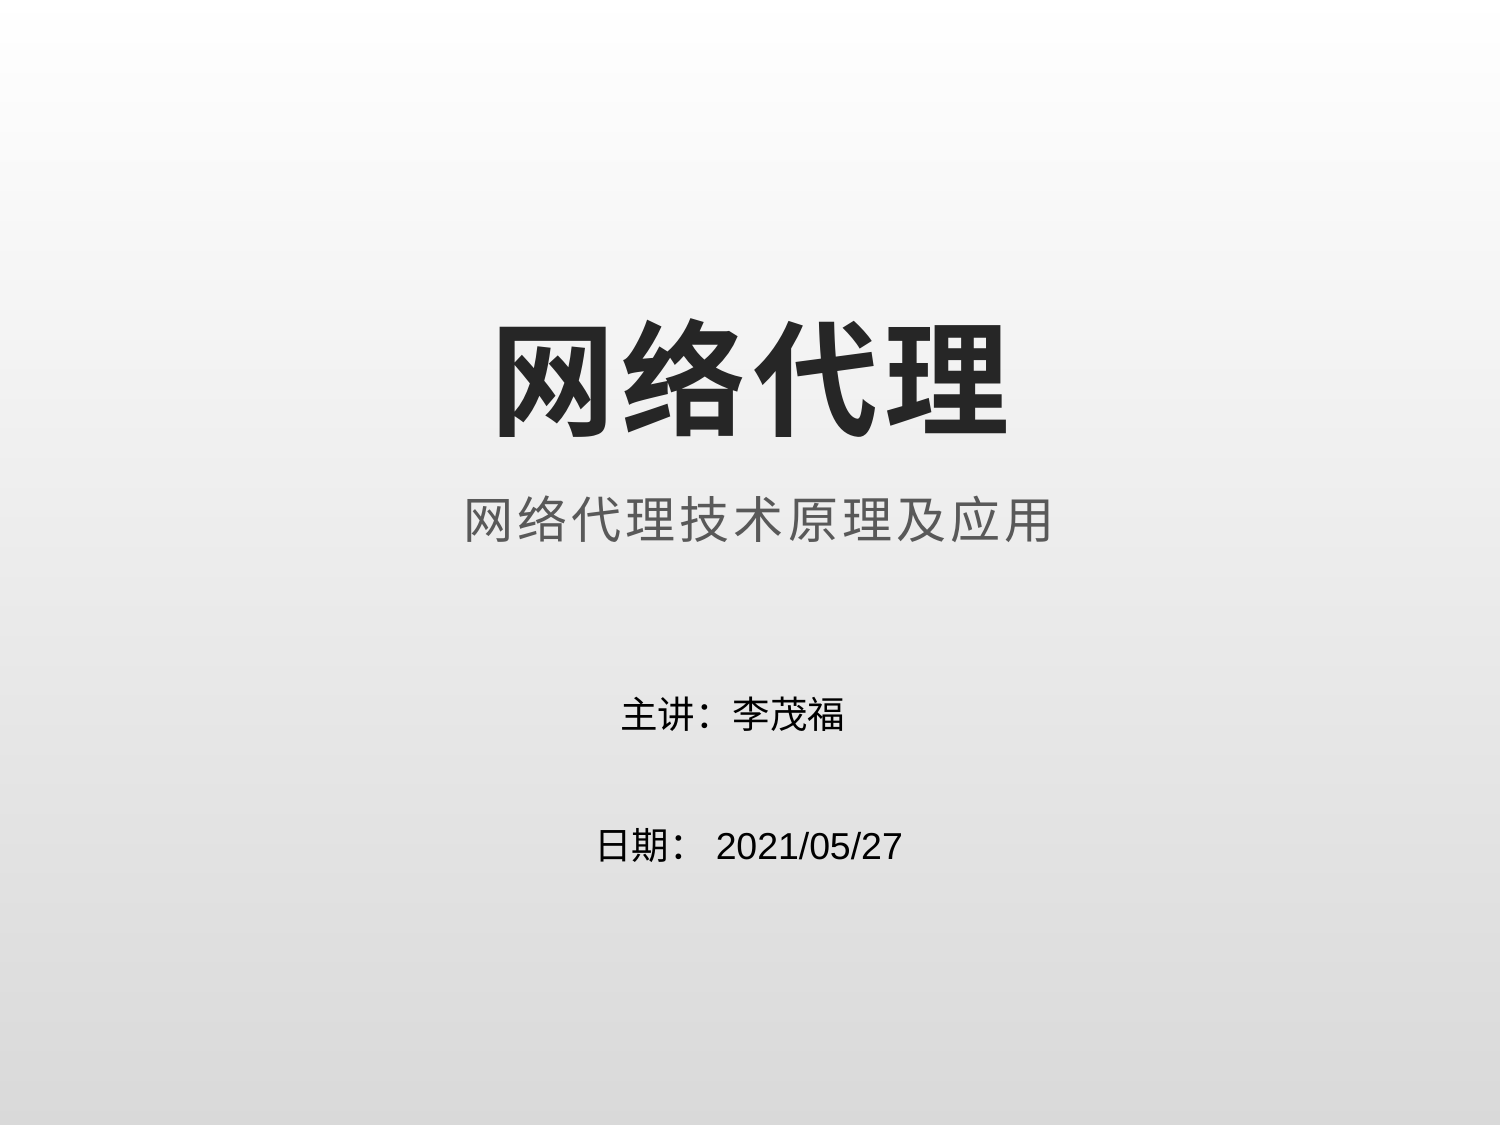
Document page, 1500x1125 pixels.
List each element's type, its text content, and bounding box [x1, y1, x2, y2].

text_box 主讲：李茂福 [605, 683, 895, 744]
text_box 日期：2021/05/27 [579, 814, 979, 875]
title 网络代理 [147, 175, 1354, 459]
subtitle 网络代理技术原理及应用 [156, 474, 1362, 717]
